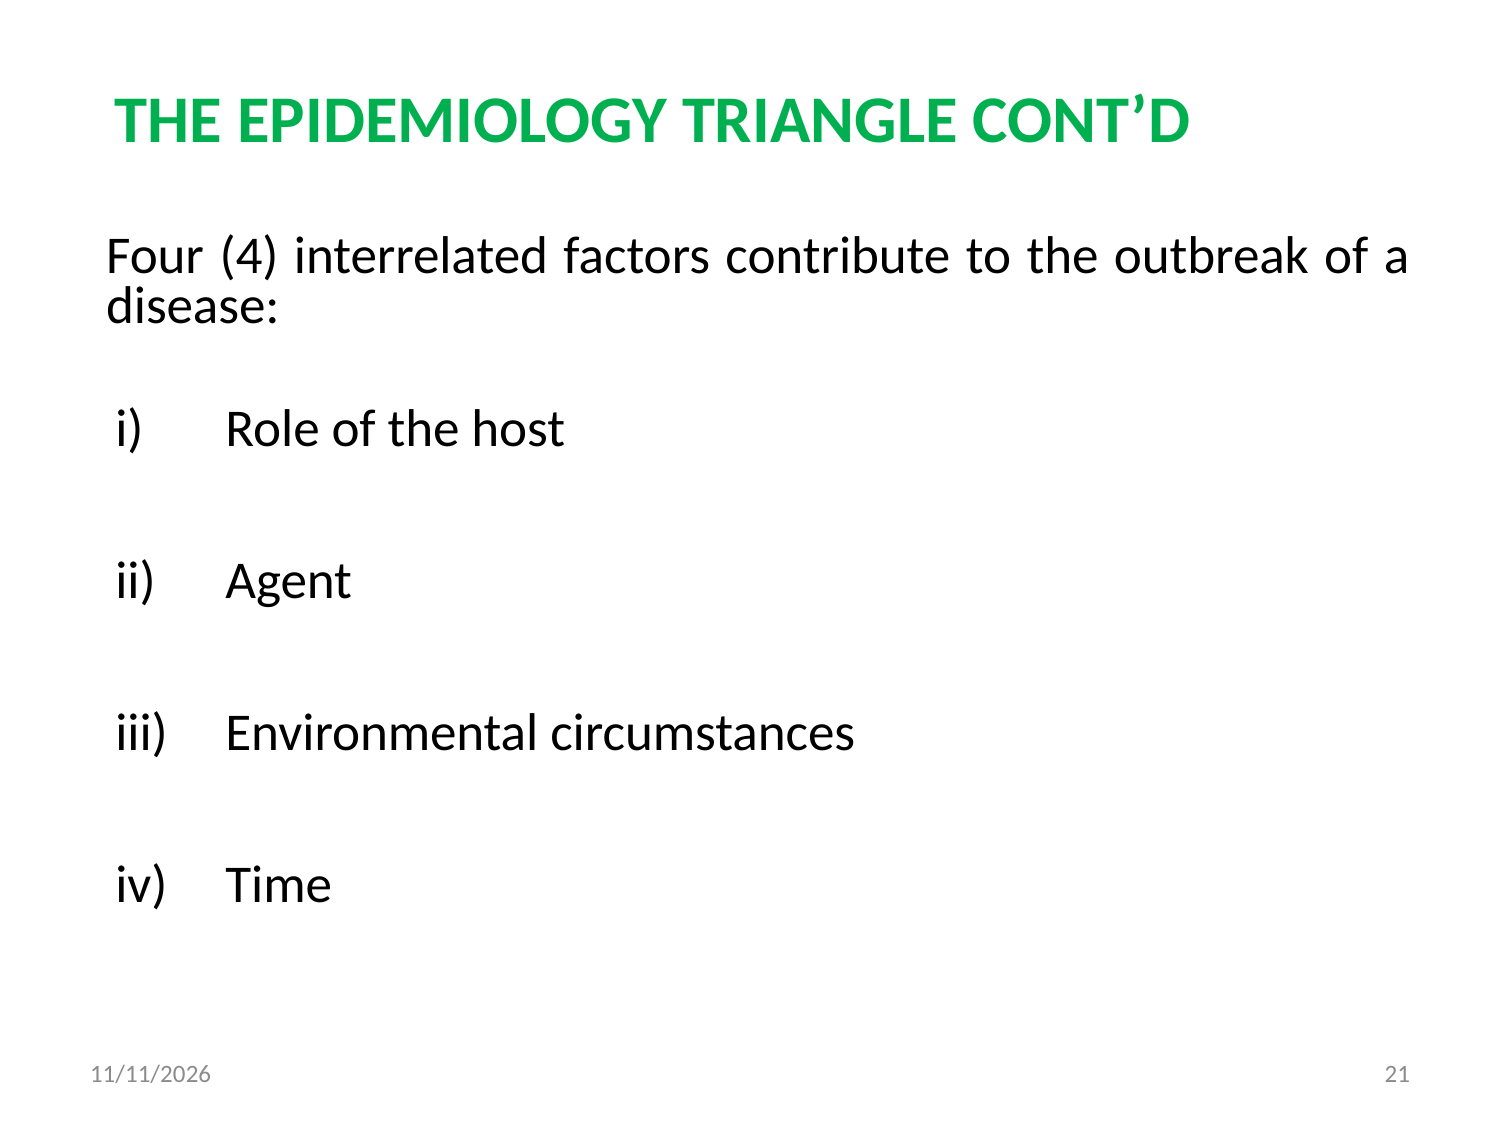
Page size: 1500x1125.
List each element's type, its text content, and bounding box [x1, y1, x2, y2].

list Four (4) interrelated factors contribute to the outbreak of a disease: Role of the host Agent Environmental circumstances Time [0, 224, 1425, 988]
title THE EPIDEMIOLOGY TRIANGLE CONT’D [99, 45, 1425, 188]
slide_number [75, 1042, 425, 1103]
slide_number 21 [1074, 1042, 1425, 1103]
